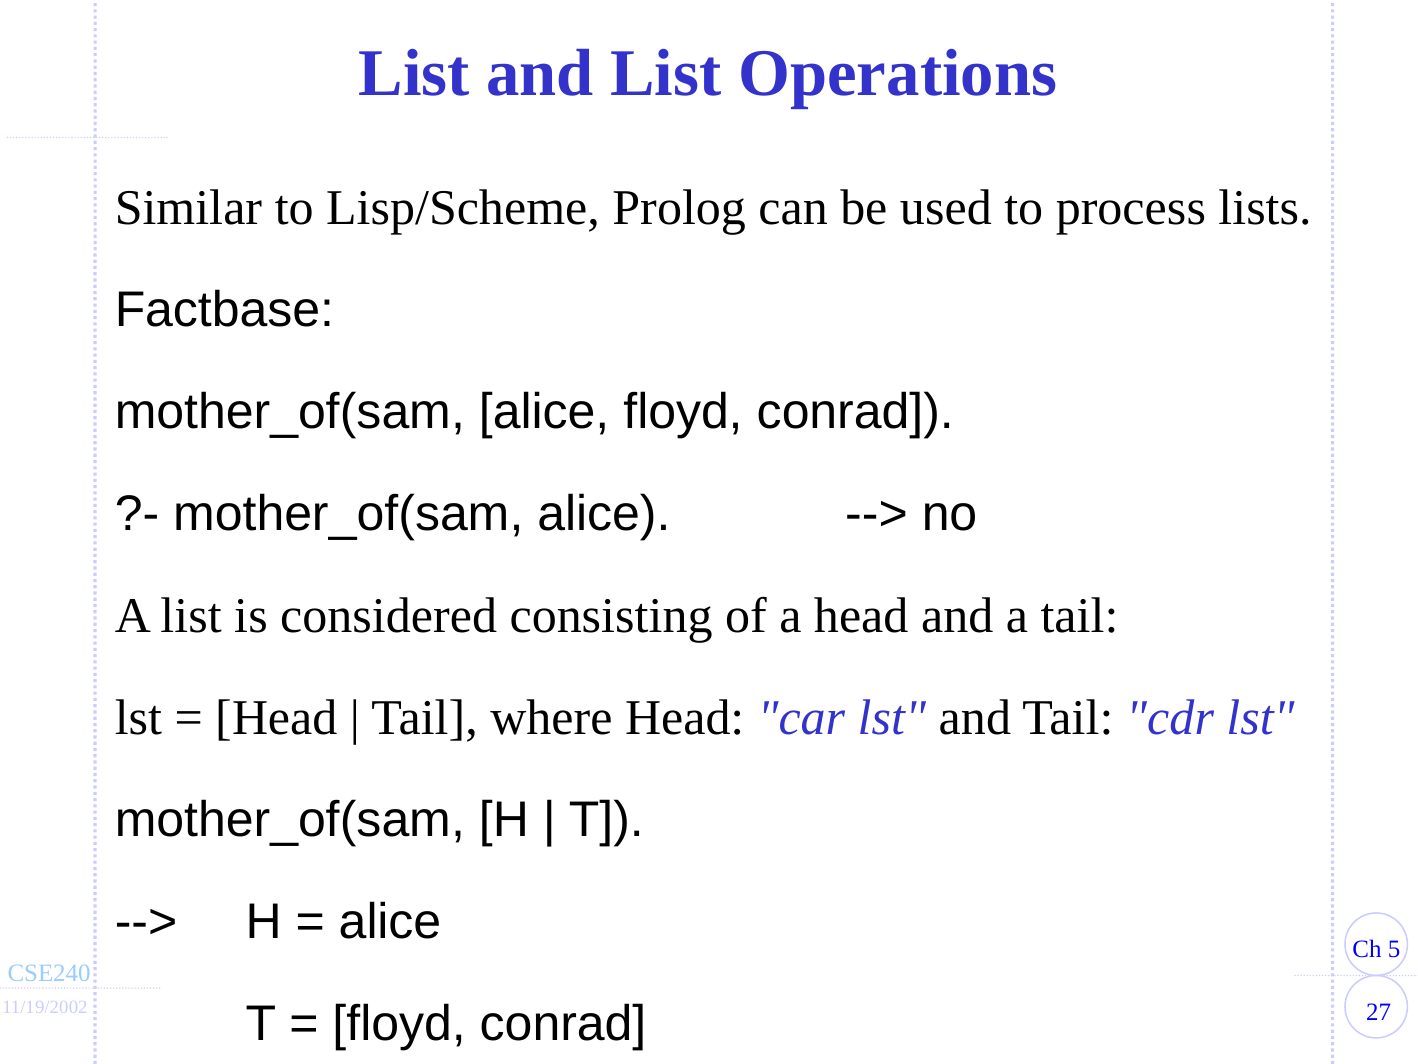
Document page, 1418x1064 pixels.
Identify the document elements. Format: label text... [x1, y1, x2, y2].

text_box List and List Operations [104, 24, 1313, 125]
text_box Similar to Lisp/Scheme, Prolog can be used to process lists. Factbase: mother_of(sam, [alice, floyd, conrad]). ?- mother_of(sam, alice). --> no A list is considered consisting of a head and a tail: lst = [Head | Tail], where Head: "car lst" and Tail: "cdr lst" mother_of(sam, [H | T]). --> H = alice T = [floyd, conrad] [99, 125, 1418, 1058]
